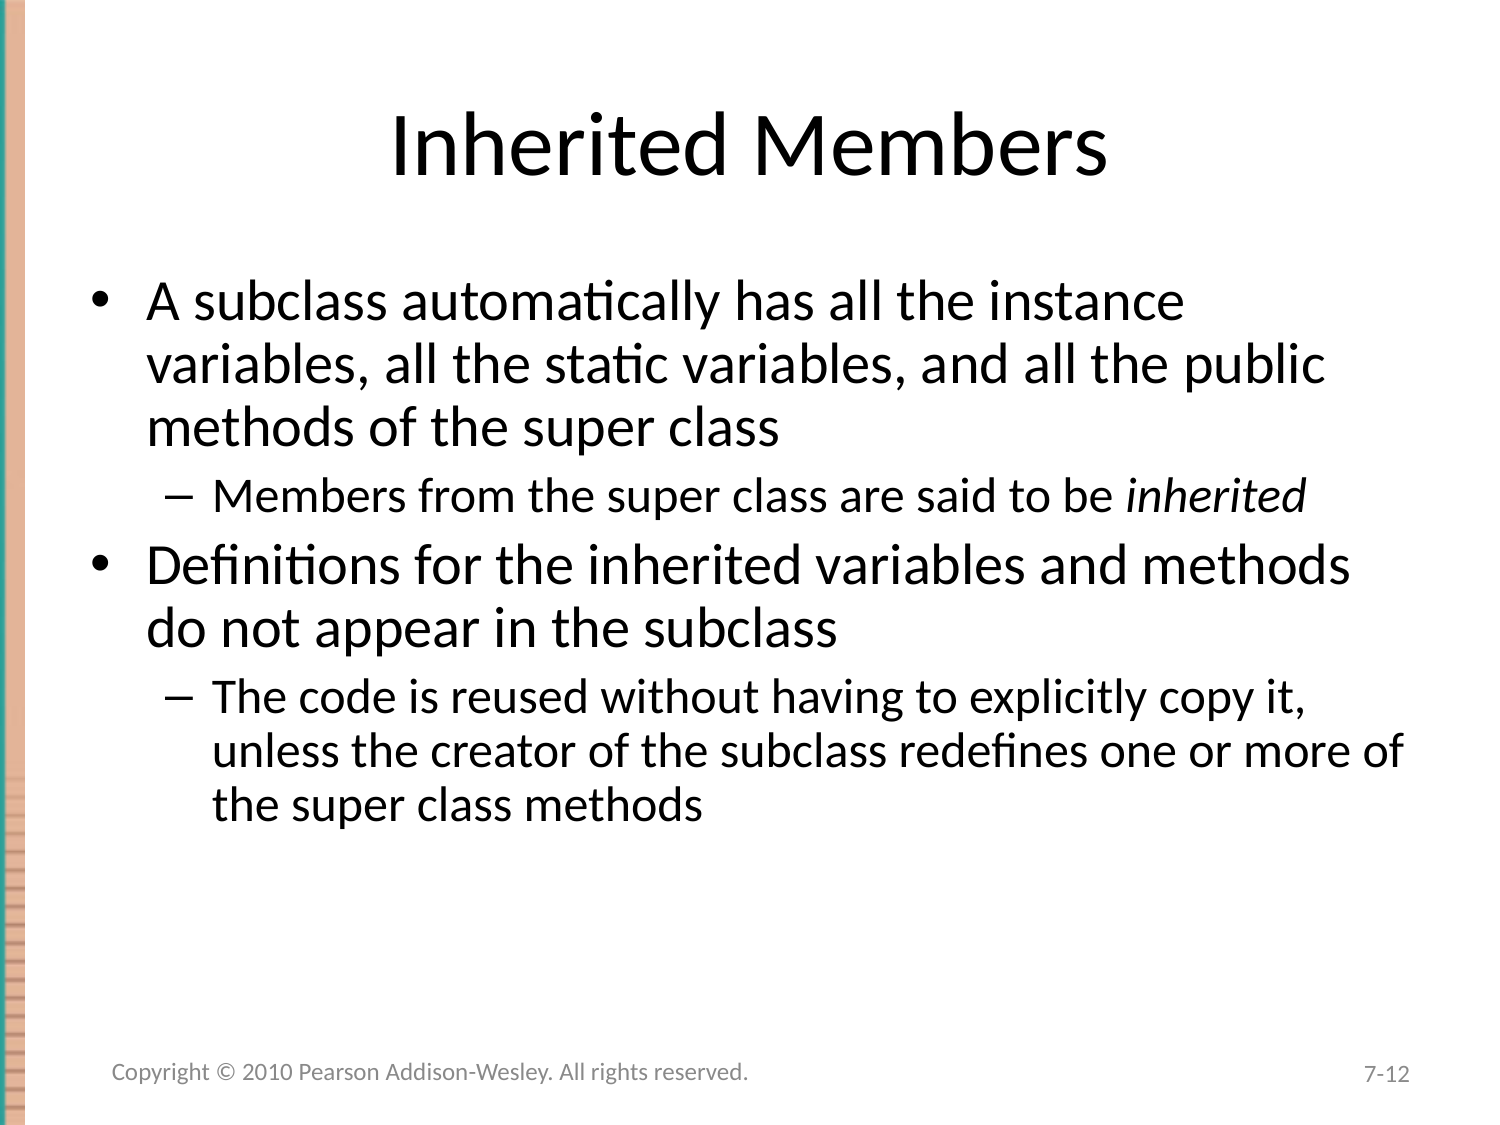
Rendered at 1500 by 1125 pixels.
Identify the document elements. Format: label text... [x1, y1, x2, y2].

slide_number 7-12 [1074, 1042, 1425, 1103]
picture [0, 0, 25, 1125]
title Inherited Members [74, 44, 1426, 233]
footer Copyright © 2010 Pearson Addison-Wesley. All rights reserved. [75, 1040, 788, 1100]
list A subclass automatically has all the instance variables, all the static variables, and all the public methods of the super class Members from the super class are said to be inherited Definitions for the inherited variables and methods do not appear in the subclass The code is reused without having to explicitly copy it, unless the creator of the subclass redefines one or more of the super class methods [74, 262, 1426, 1006]
